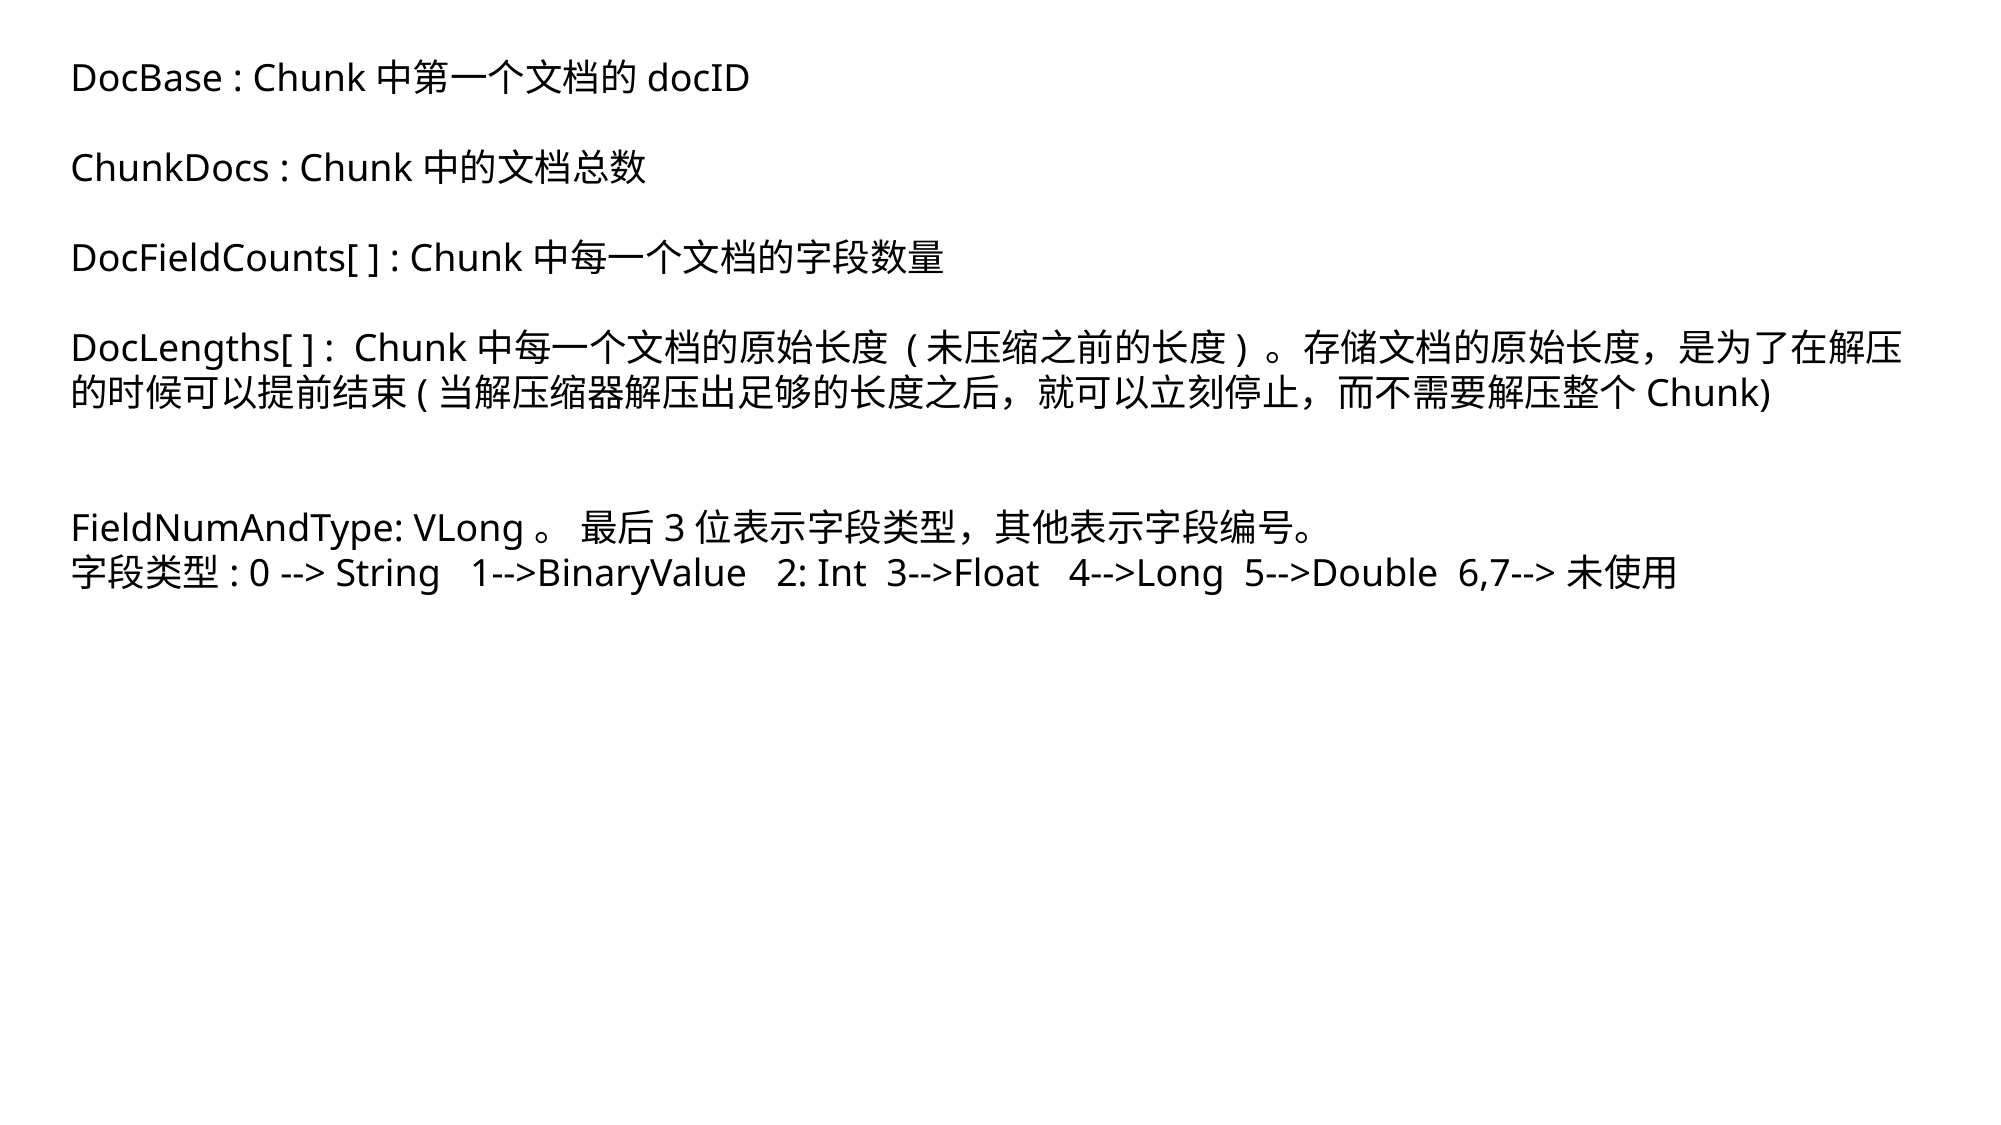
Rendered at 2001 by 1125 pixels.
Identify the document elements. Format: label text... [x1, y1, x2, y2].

text_box DocBase : Chunk中第一个文档的docID ChunkDocs : Chunk中的文档总数 DocFieldCounts[ ] : Chunk中每一个文档的字段数量 DocLengths[ ] : Chunk中每一个文档的原始长度 (未压缩之前的长度) 。存储文档的原始长度，是为了在解压的时候可以提前结束(当解压缩器解压出足够的长度之后，就可以立刻停止，而不需要解压整个Chunk) FieldNumAndType: VLong。 最后3位表示字段类型，其他表示字段编号。 字段类型: 0 --> String 1-->BinaryValue 2: Int 3-->Float 4-->Long 5-->Double 6,7-->未使用 [55, 46, 1945, 602]
